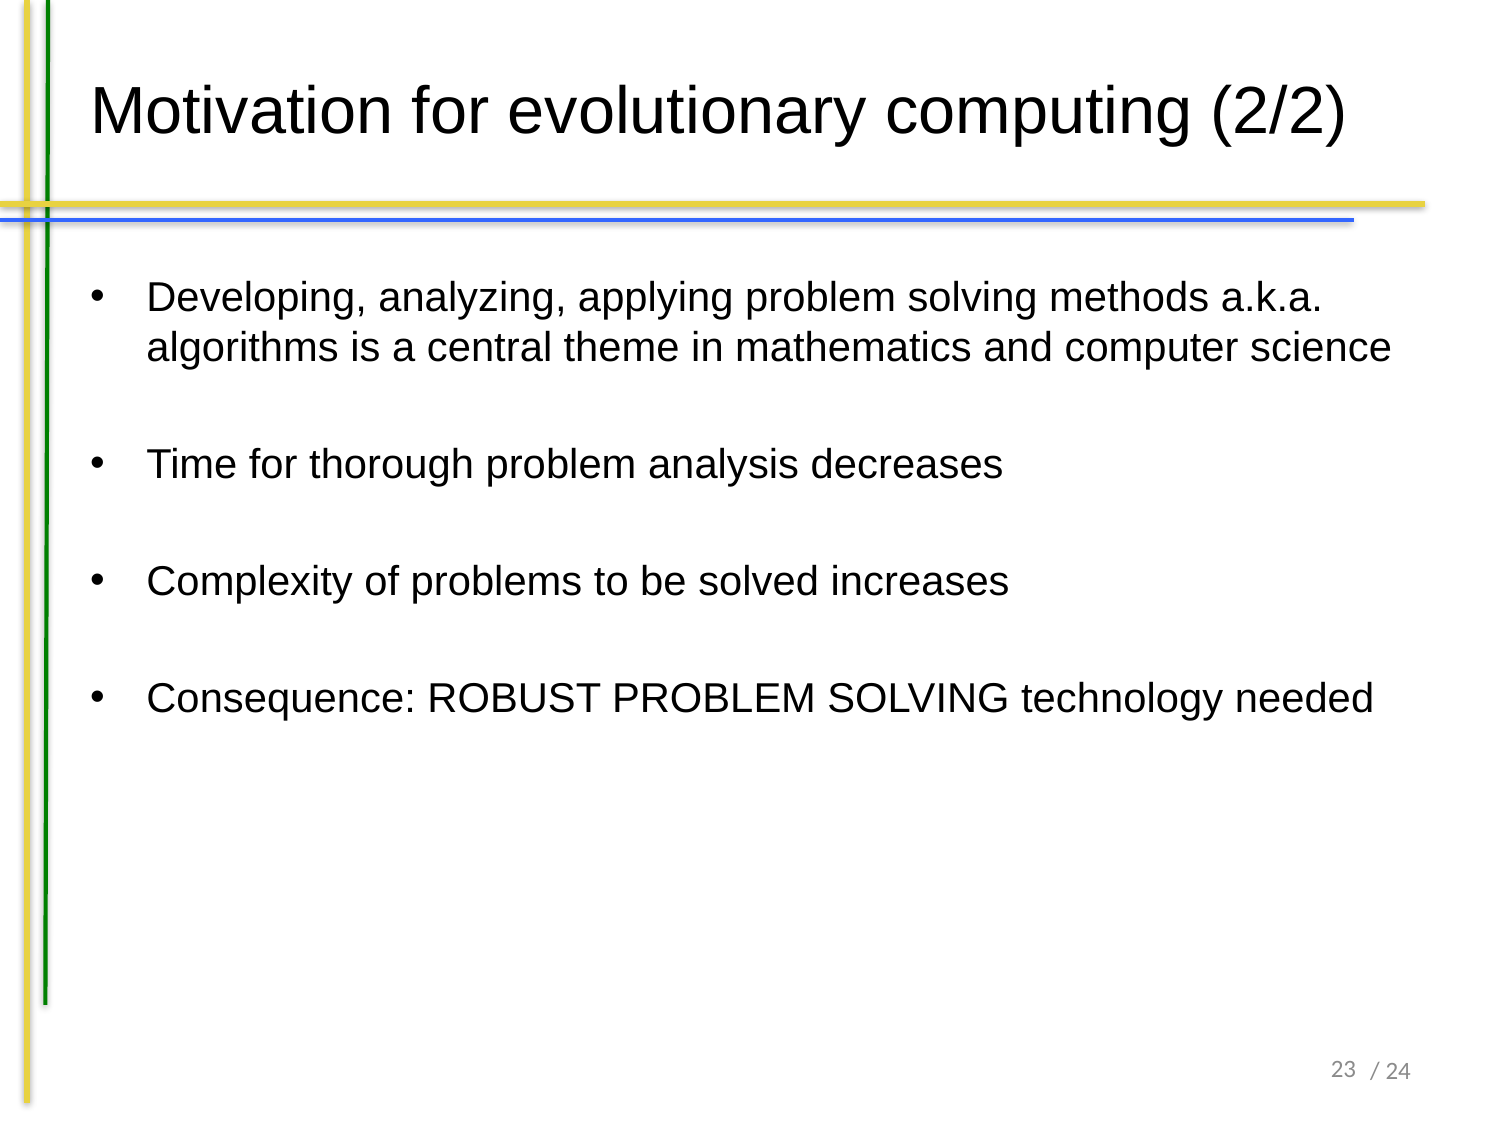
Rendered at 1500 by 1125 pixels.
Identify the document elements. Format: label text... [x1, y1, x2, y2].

title Motivation for evolutionary computing (2/2) [75, 12, 1425, 201]
slide_number 23 [1267, 1026, 1372, 1109]
list Developing, analyzing, applying problem solving methods a.k.a. algorithms is a central theme in mathematics and computer science Time for thorough problem analysis decreases Complexity of problems to be solved increases Consequence: ROBUST PROBLEM SOLVING technology needed [75, 262, 1425, 1005]
